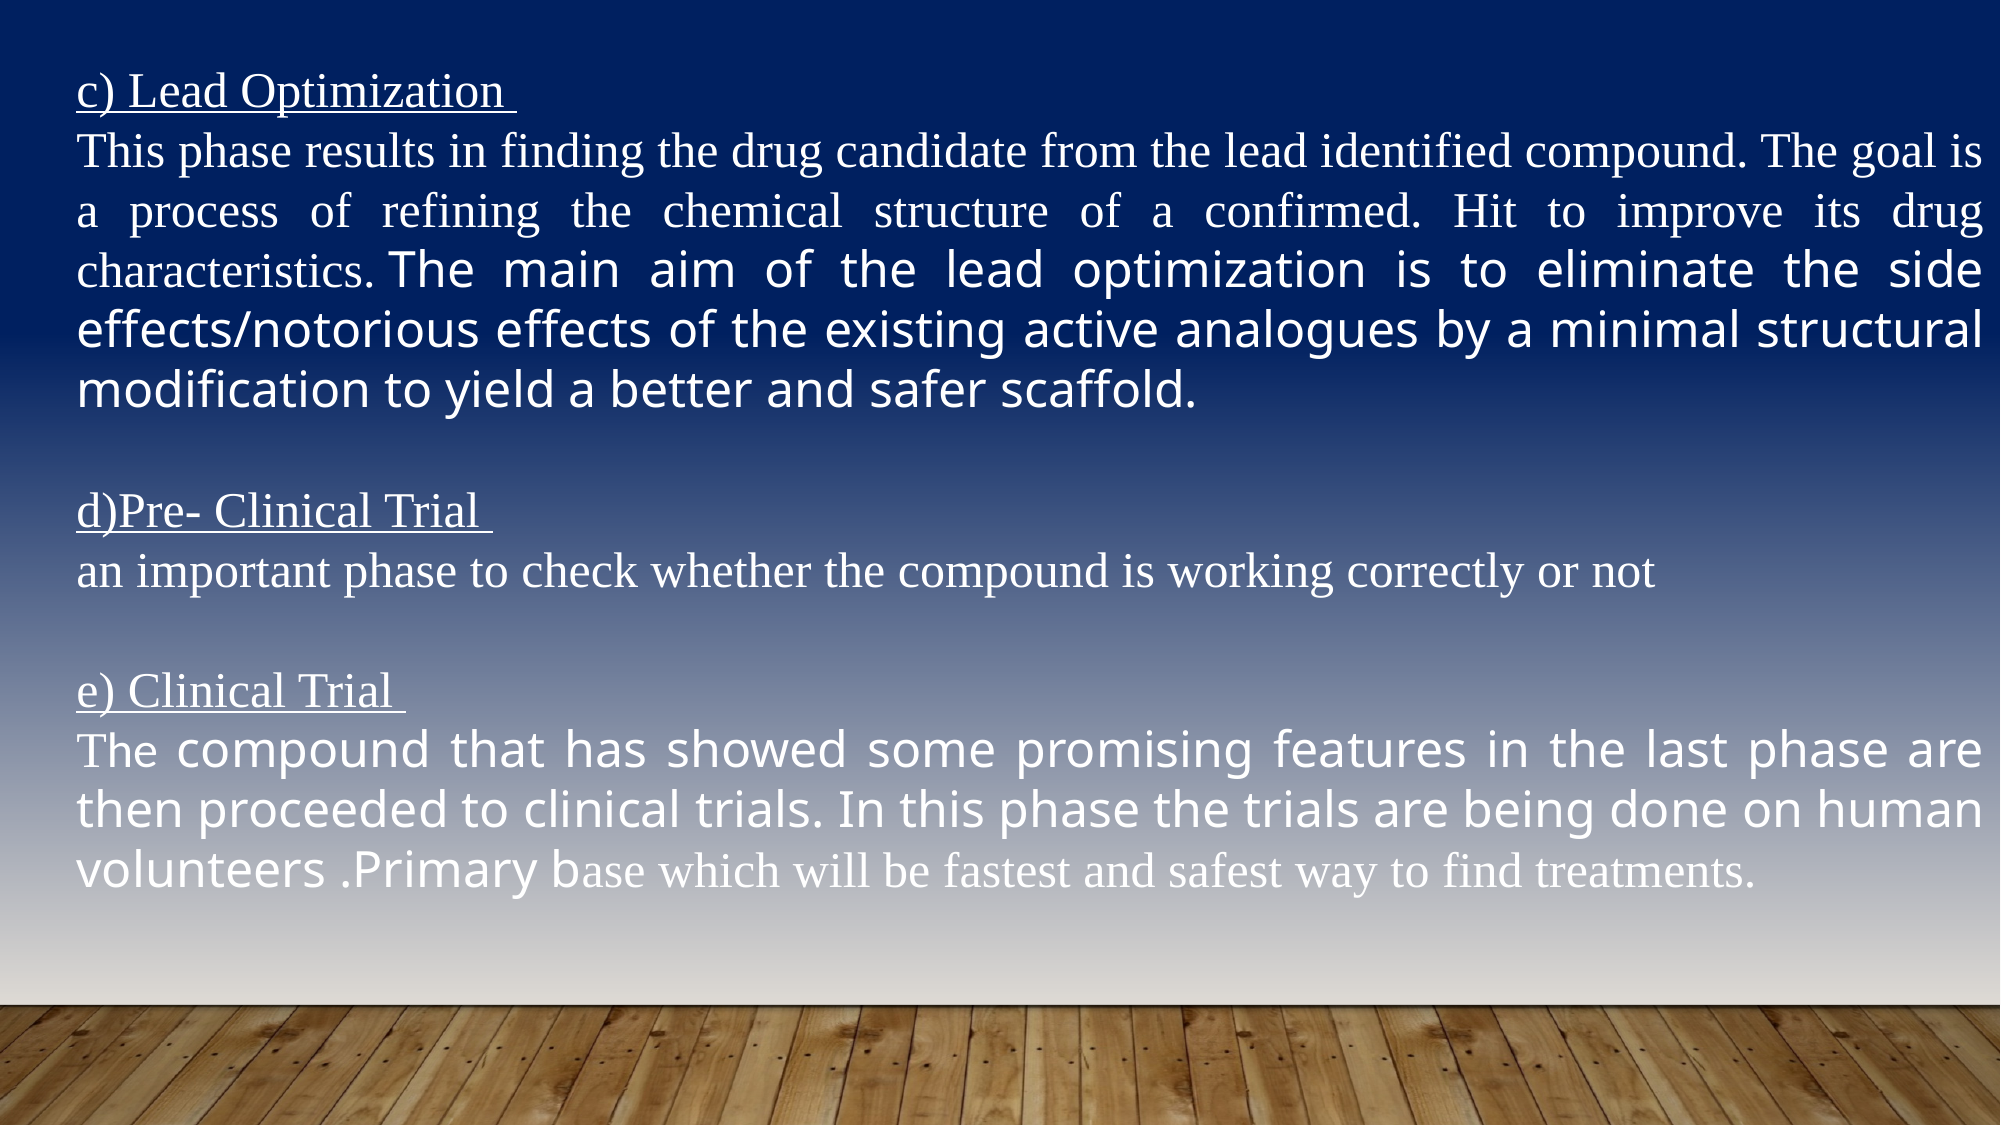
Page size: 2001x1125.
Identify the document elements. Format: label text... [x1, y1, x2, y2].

picture [0, 1005, 2000, 1125]
text_box c) Lead Optimization This phase results in finding the drug candidate from the lead identified compound. The goal is a process of refining the chemical structure of a confirmed. Hit to improve its drug characteristics. The main aim of the lead optimization is to eliminate the side effects/notorious effects of the existing active analogues by a minimal structural modification to yield a better and safer scaffold. d)Pre- Clinical Trial an important phase to check whether the compound is working correctly or not e) Clinical Trial The compound that has showed some promising features in the last phase are then proceeded to clinical trials. In this phase the trials are being done on human volunteers .Primary base which will be fastest and safest way to find treatments. [61, 50, 2000, 906]
